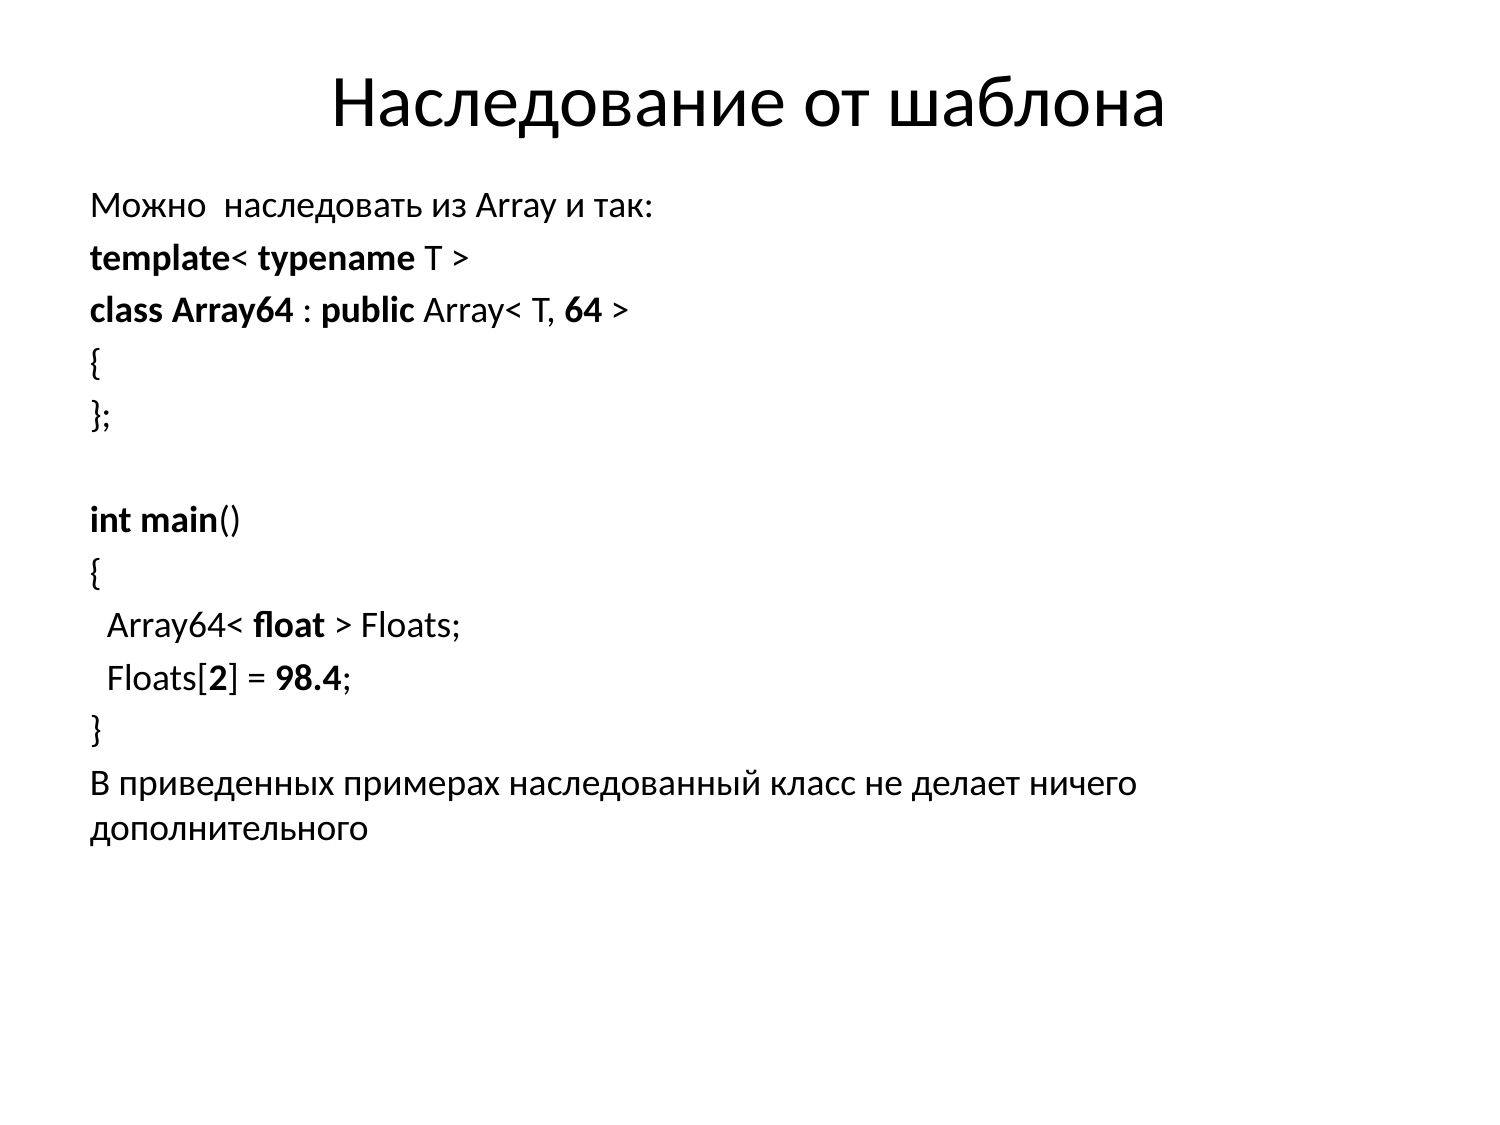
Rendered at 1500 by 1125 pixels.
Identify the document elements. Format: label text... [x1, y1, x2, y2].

text_box Можно наследовать из Array и так: template< typename T > class Array64 : public Array< T, 64 > { }; int main() { Array64< float > Floats; Floats[2] = 98.4; } В приведенных примерах наследованный класс не делает ничего дополнительного [75, 172, 1425, 1005]
text_box Наследование от шаблона [75, 45, 1425, 149]
